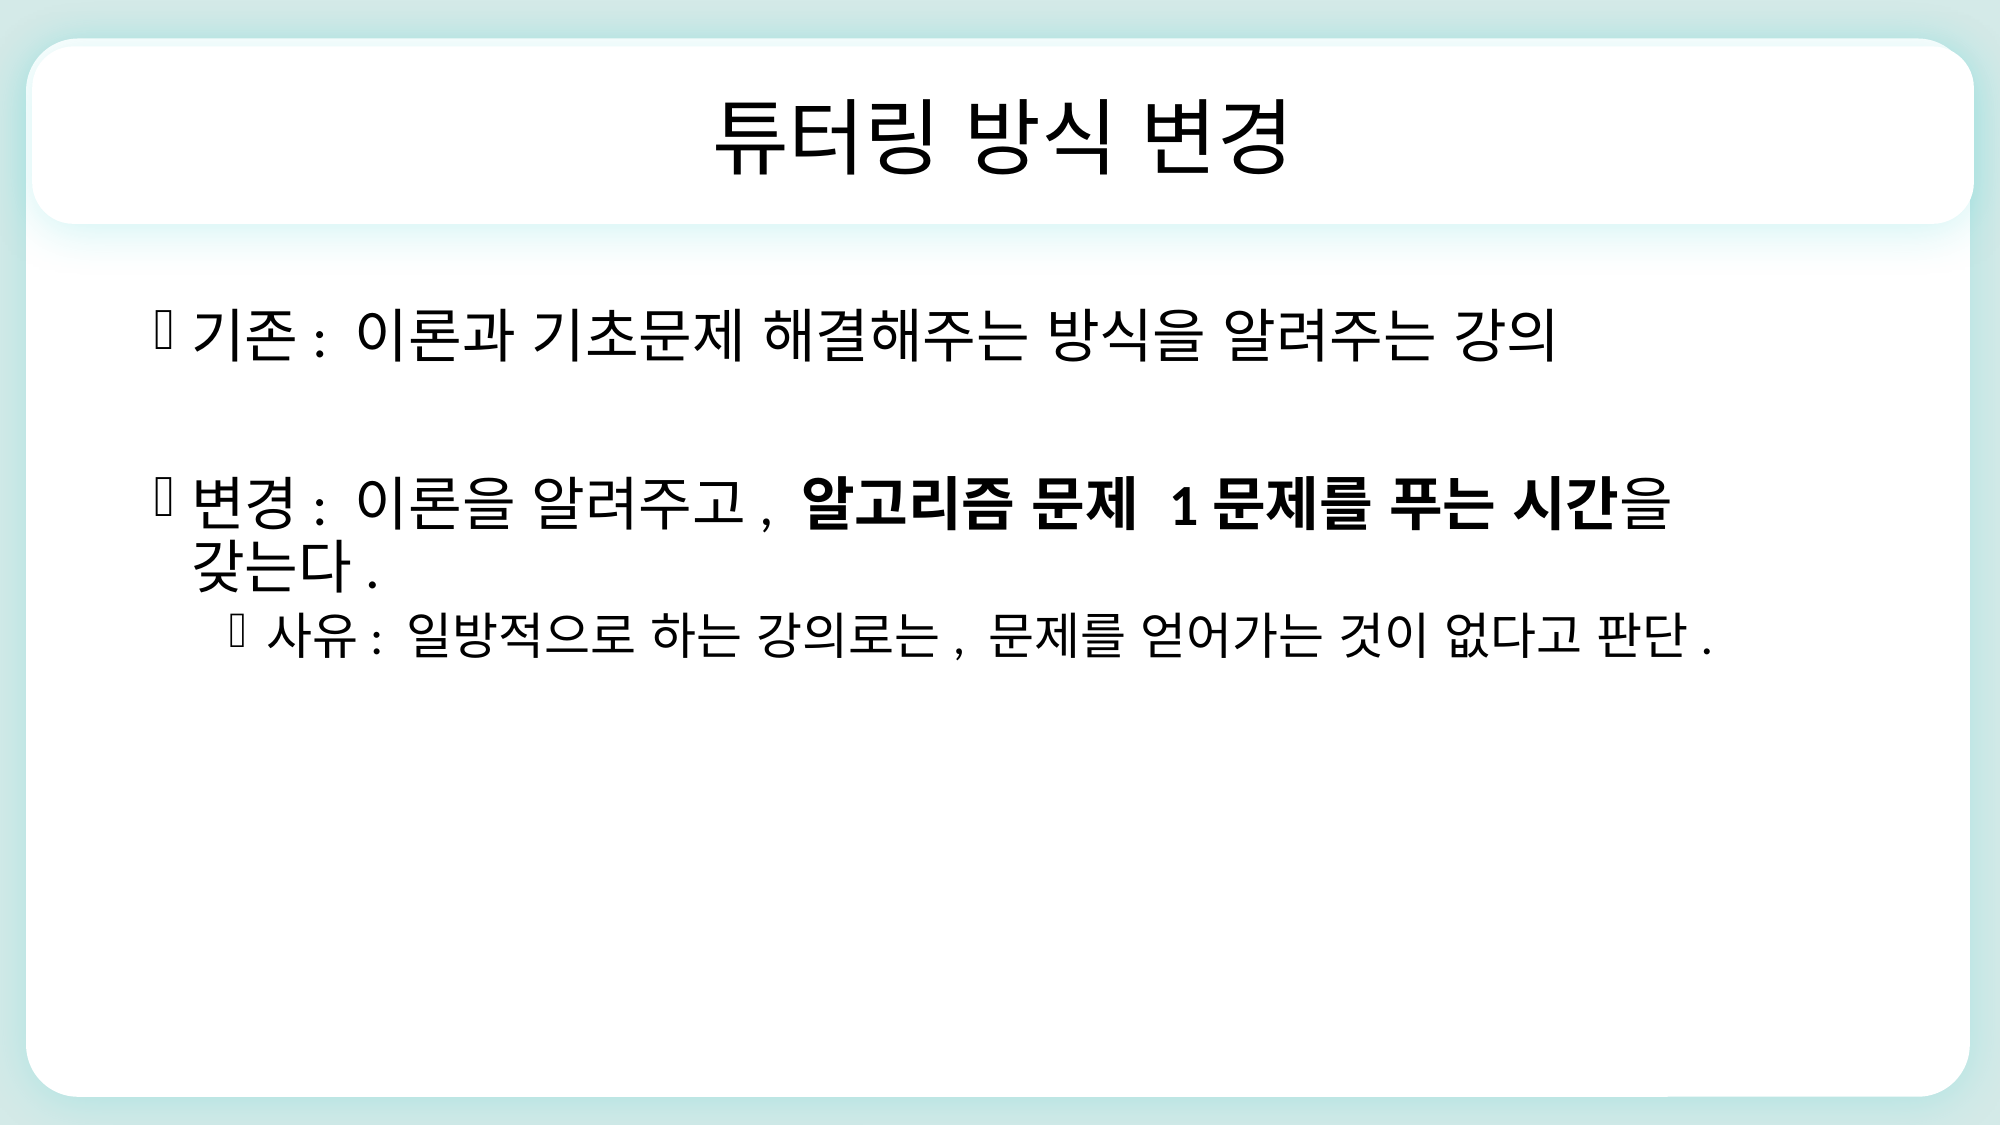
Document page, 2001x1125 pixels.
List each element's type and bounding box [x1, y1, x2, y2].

text_box [0, 0, 2000, 1125]
